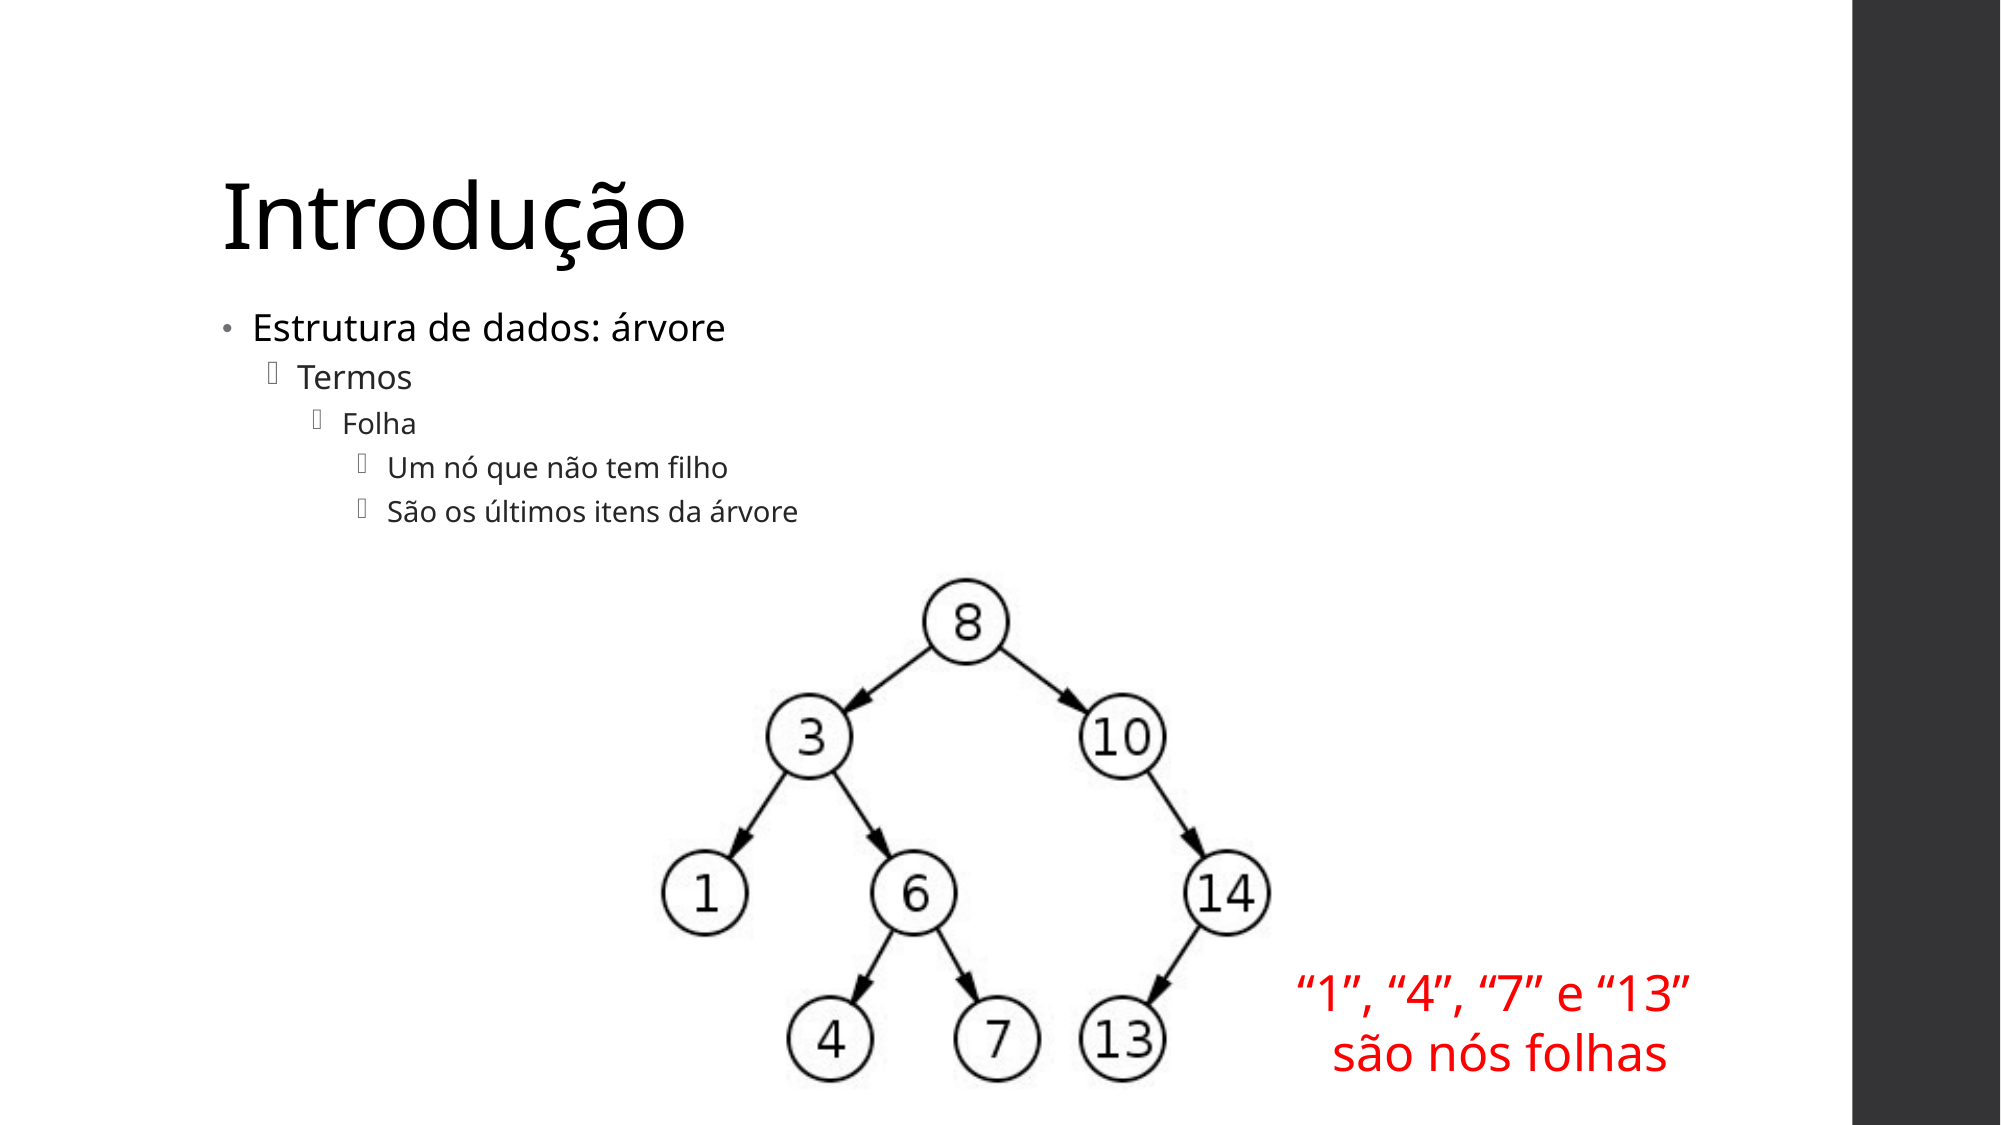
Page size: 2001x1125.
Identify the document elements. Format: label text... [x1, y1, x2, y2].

text_box “1”, “4”, “7” e “13” são nós folhas [1336, 954, 1719, 1090]
picture [620, 538, 1330, 1125]
title Introdução [206, 60, 1797, 278]
list Estrutura de dados: árvore Termos Folha Um nó que não tem filho São os últimos itens da árvore [206, 299, 1617, 1014]
